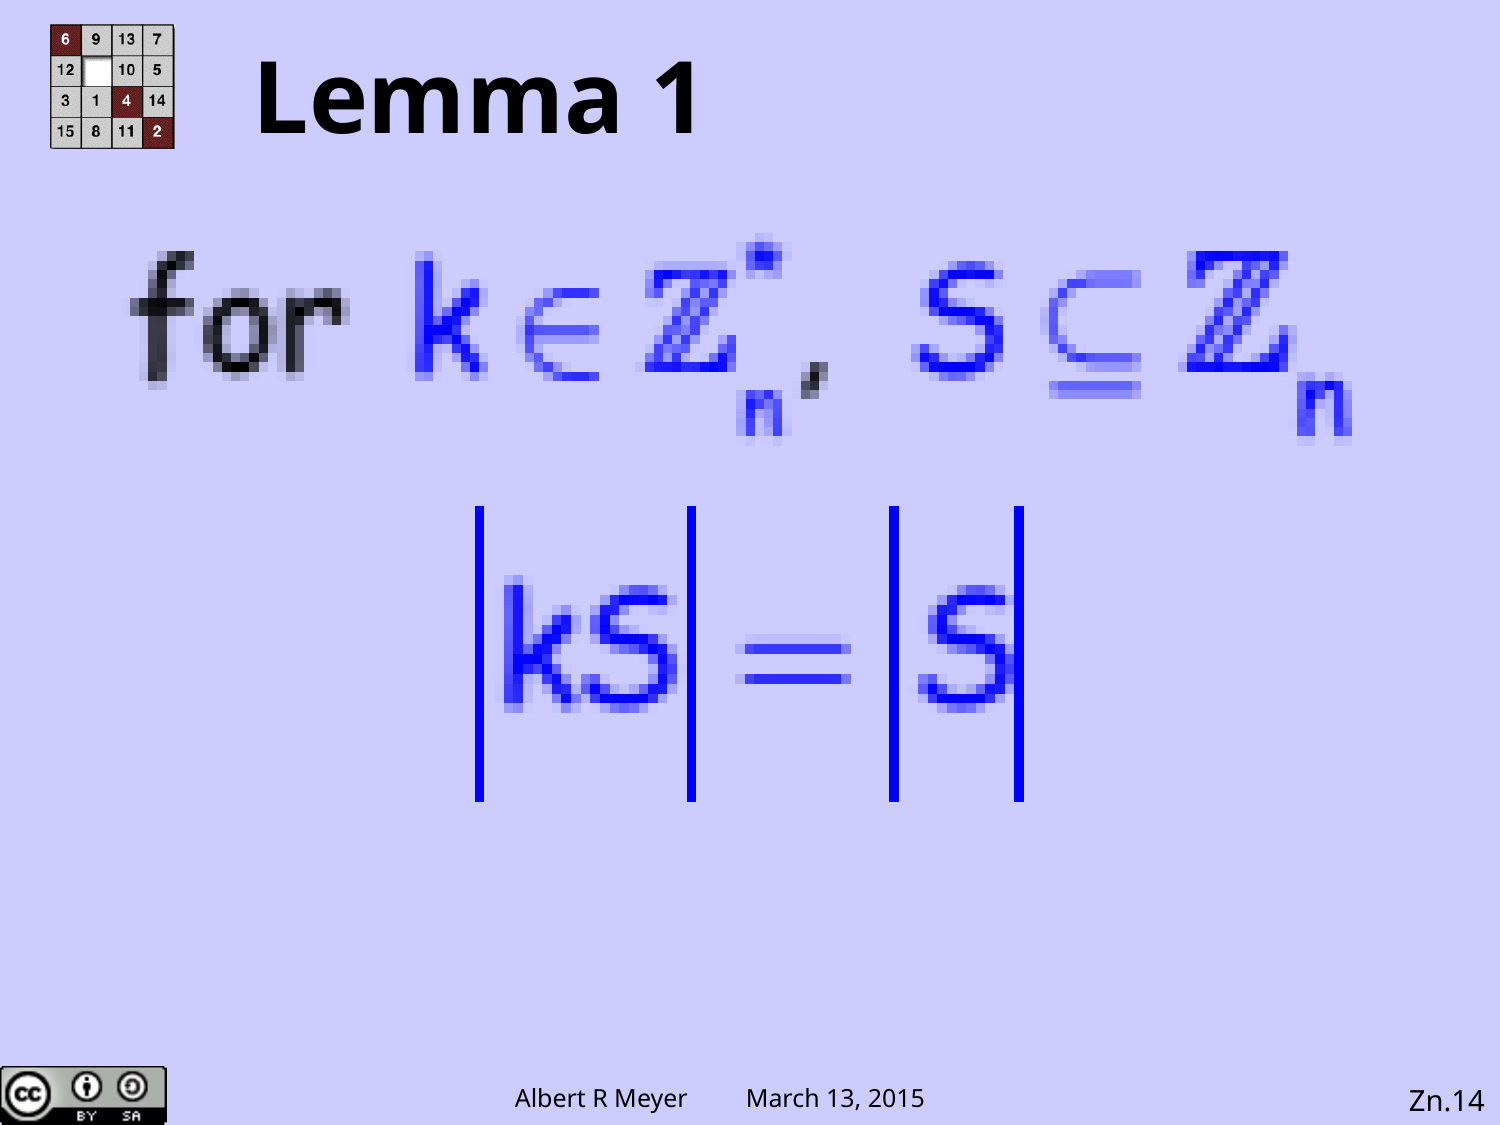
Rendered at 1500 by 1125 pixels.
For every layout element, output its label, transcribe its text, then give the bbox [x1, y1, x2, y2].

picture [0, 1066, 167, 1125]
slide_number Zn.14 [1062, 1074, 1500, 1125]
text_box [112, 187, 1354, 465]
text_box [455, 487, 1044, 813]
picture [50, 24, 175, 149]
title Lemma 1 [237, 0, 1476, 188]
